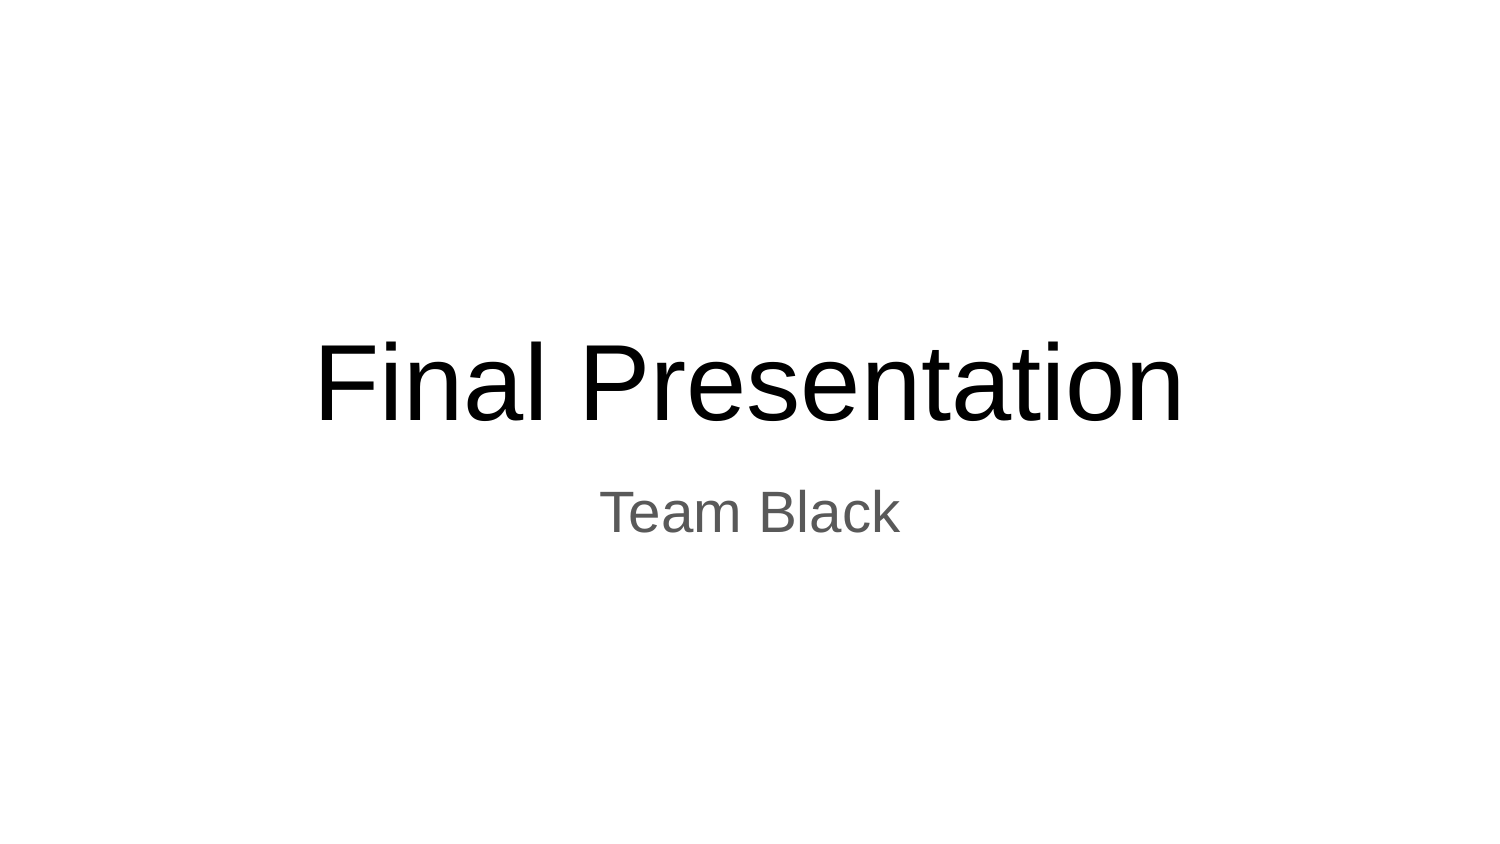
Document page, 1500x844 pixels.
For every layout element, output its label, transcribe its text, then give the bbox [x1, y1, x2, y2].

title Final Presentation [51, 122, 1449, 459]
subtitle Team Black [51, 464, 1449, 595]
